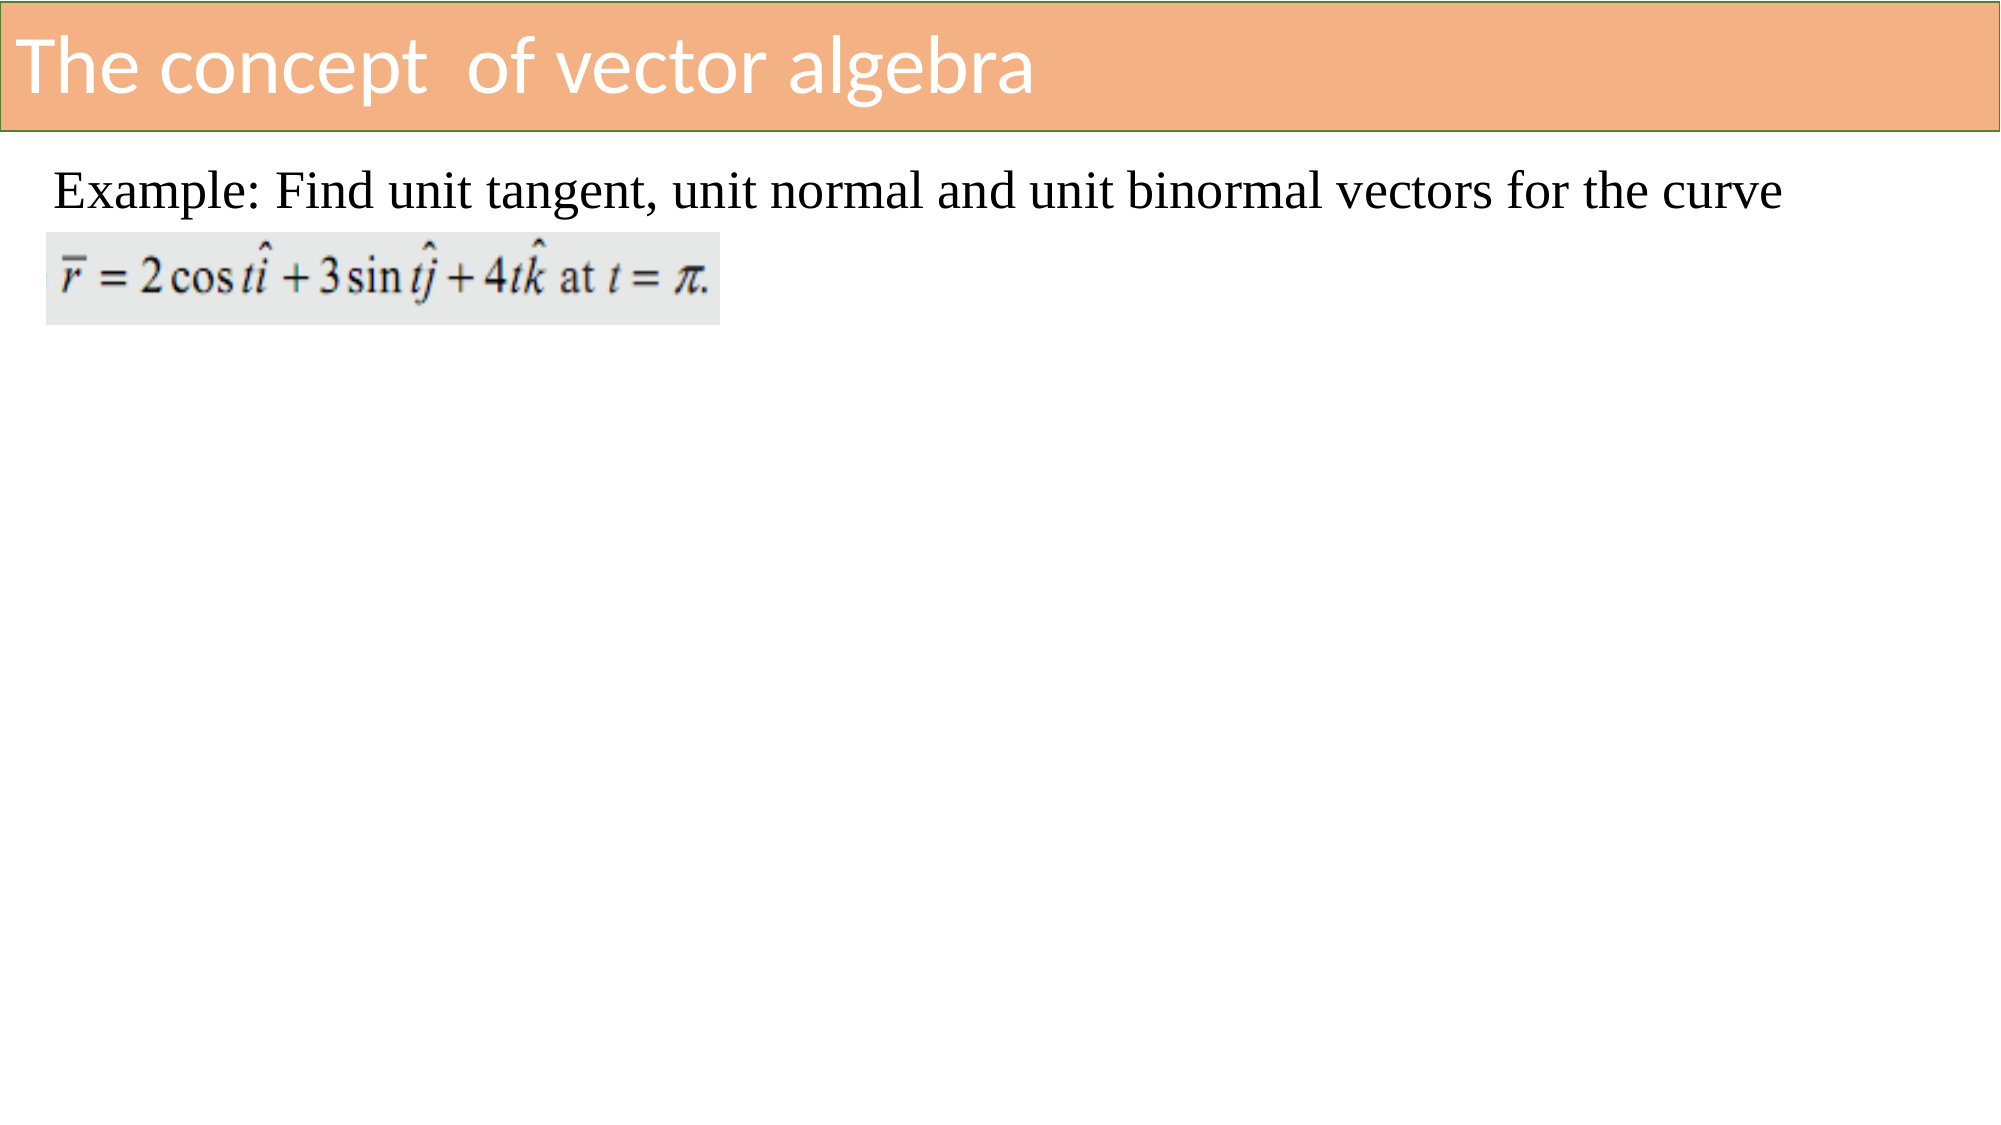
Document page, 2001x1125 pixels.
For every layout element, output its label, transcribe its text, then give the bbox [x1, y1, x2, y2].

picture [46, 232, 720, 325]
title The concept of vector algebra [0, 1, 2000, 132]
text_box Example: Find unit tangent, unit normal and unit binormal vectors for the curve [39, 147, 1801, 227]
